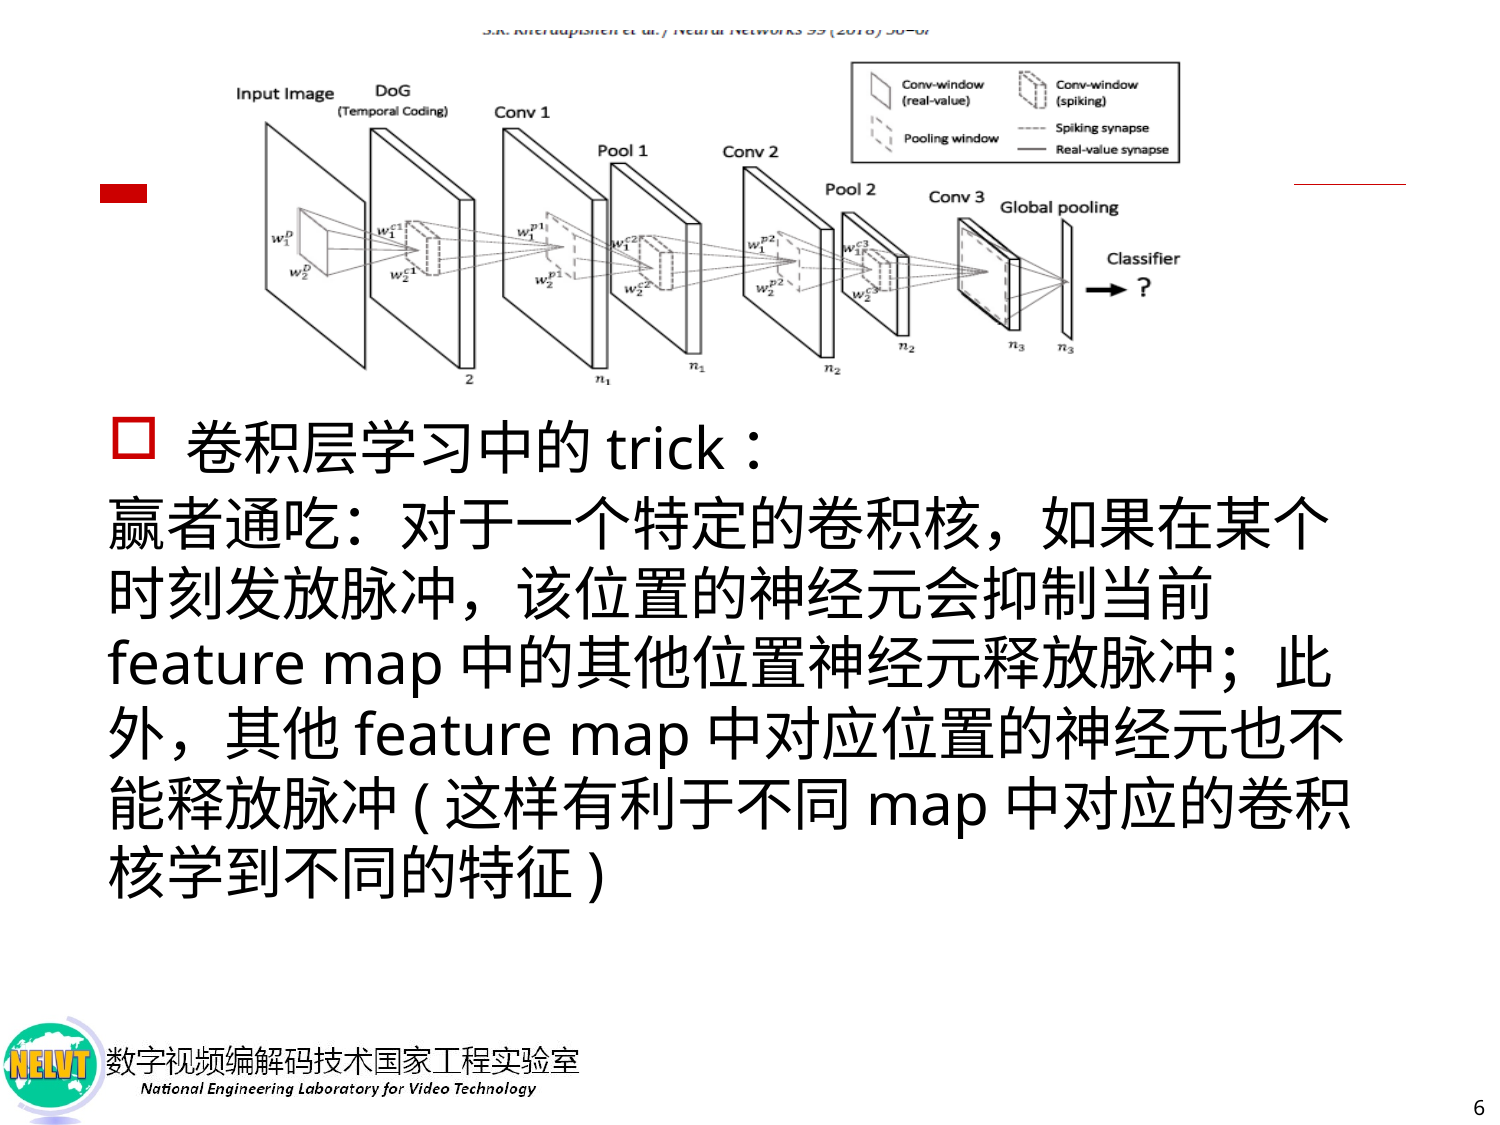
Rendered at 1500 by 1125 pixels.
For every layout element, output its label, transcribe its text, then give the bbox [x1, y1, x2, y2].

list 卷积层学习中的trick： 赢者通吃：对于一个特定的卷积核，如果在某个时刻发放脉冲，该位置的神经元会抑制当前feature map中的其他位置神经元释放脉冲；此外，其他feature map中对应位置的神经元也不能释放脉冲(这样有利于不同map中对应的卷积核学到不同的特征) [92, 403, 1388, 1035]
picture [0, 1014, 580, 1125]
picture [147, 30, 1294, 385]
footer 6 [1420, 1087, 1500, 1125]
